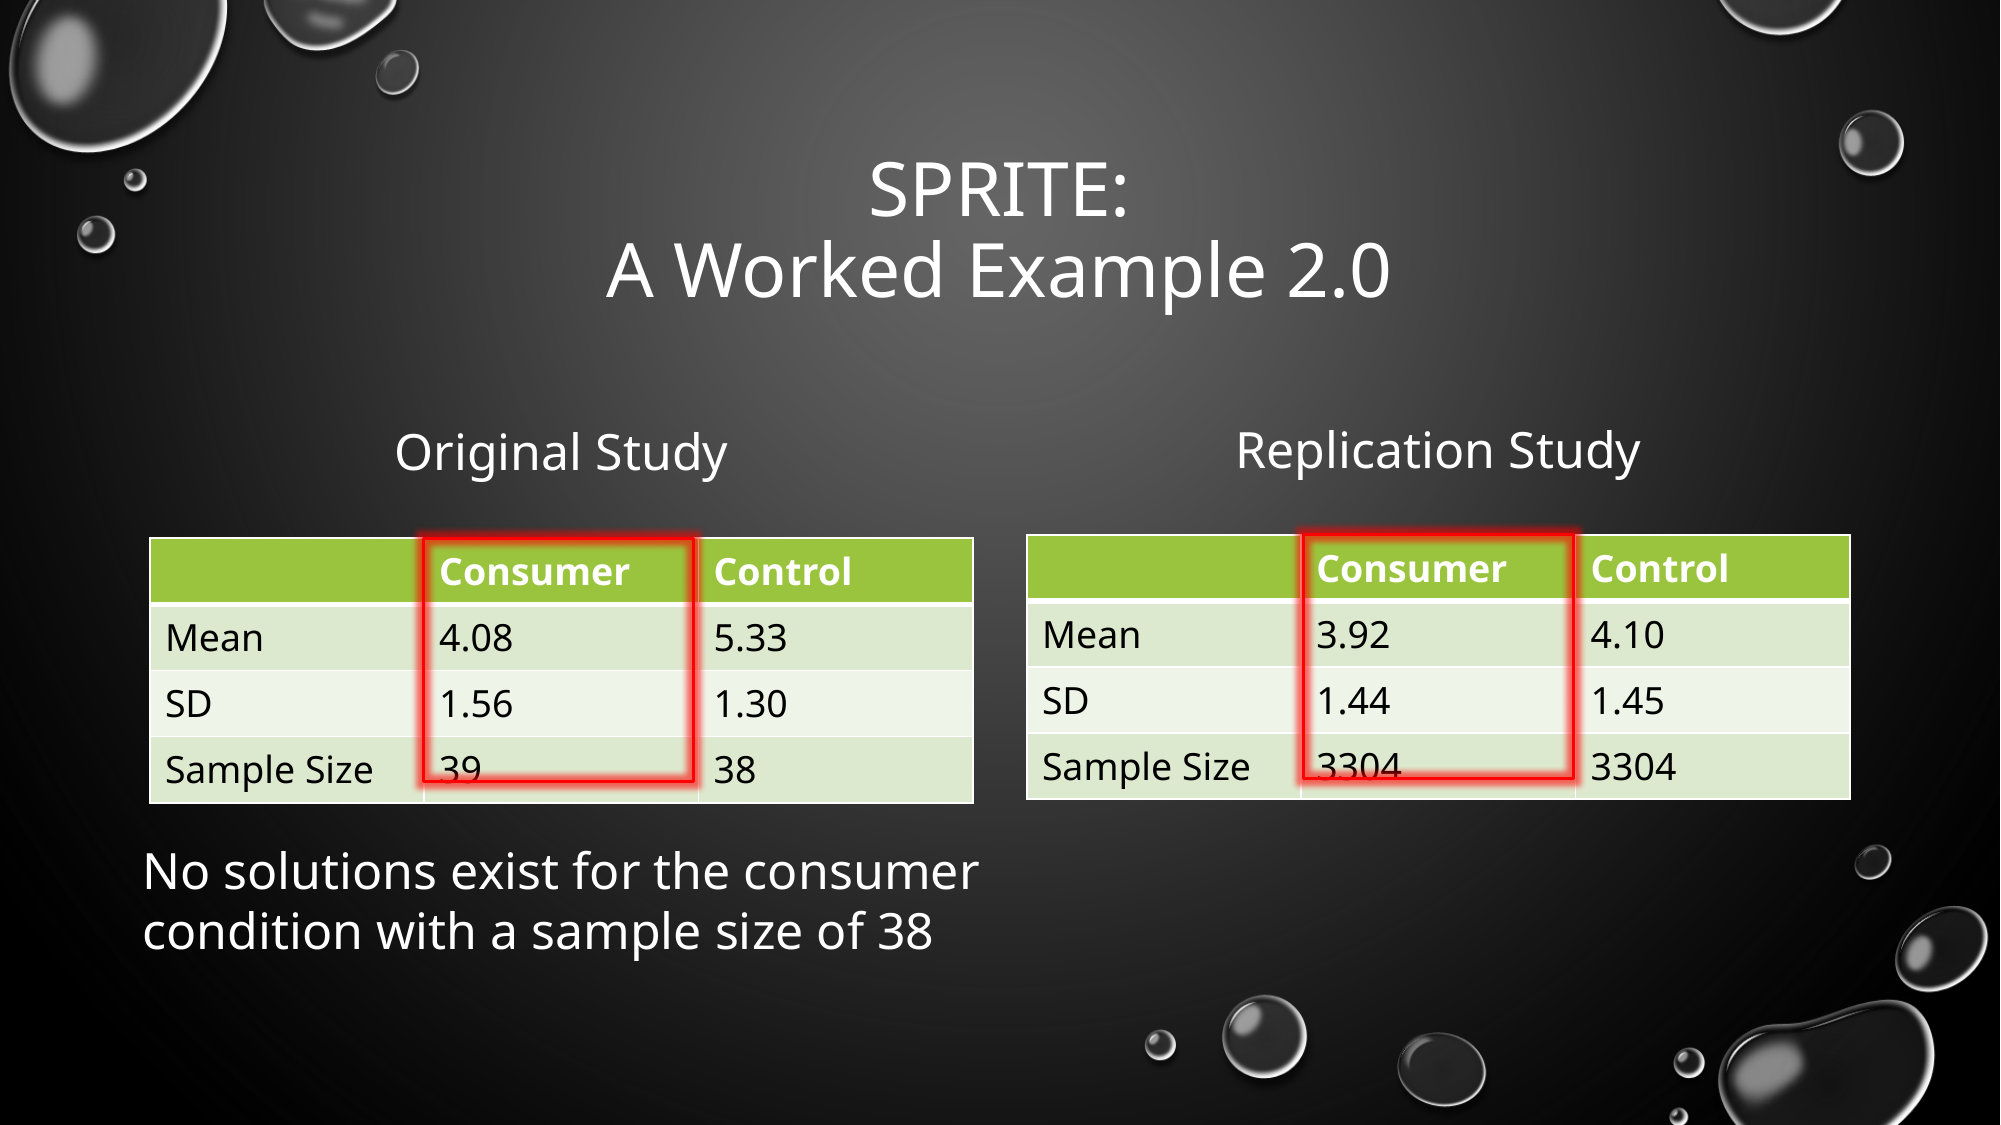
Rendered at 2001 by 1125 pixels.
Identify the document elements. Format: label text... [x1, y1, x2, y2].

table_cell 1.30 [704, 671, 972, 736]
table_cell 3304 [1302, 790, 1575, 798]
table_cell 38 [699, 737, 972, 802]
text_box [422, 537, 695, 783]
picture [0, 0, 2000, 1125]
table_cell SD [151, 671, 412, 736]
table_cell 3304 [1576, 734, 1849, 798]
table_cell Sample Size [1028, 734, 1300, 798]
table_cell 5.33 [705, 607, 972, 670]
table_cell 1.30 [414, 737, 423, 792]
text_box No solutions exist for the consumer condition with a sample size of 38 [127, 831, 996, 967]
table_header Control [706, 539, 972, 602]
table_header [151, 539, 411, 602]
table_cell 1.45 [1586, 668, 1849, 732]
table_cell SD [1028, 668, 1292, 732]
table_cell Sample Size [151, 737, 423, 802]
text_box Replication Study [1220, 411, 1657, 486]
table_header [1028, 536, 1293, 598]
table_cell Sample Size [699, 737, 704, 791]
title SPRITE: A Worked Example 2.0 [149, 101, 1851, 364]
text_box Original Study [379, 412, 744, 488]
table_header Control [1585, 536, 1849, 598]
table_cell 4.10 [1585, 604, 1849, 666]
table_cell Mean [151, 607, 412, 670]
table_cell Mean [1028, 604, 1293, 666]
table_cell 39 [425, 792, 698, 802]
text_box [1302, 534, 1575, 779]
